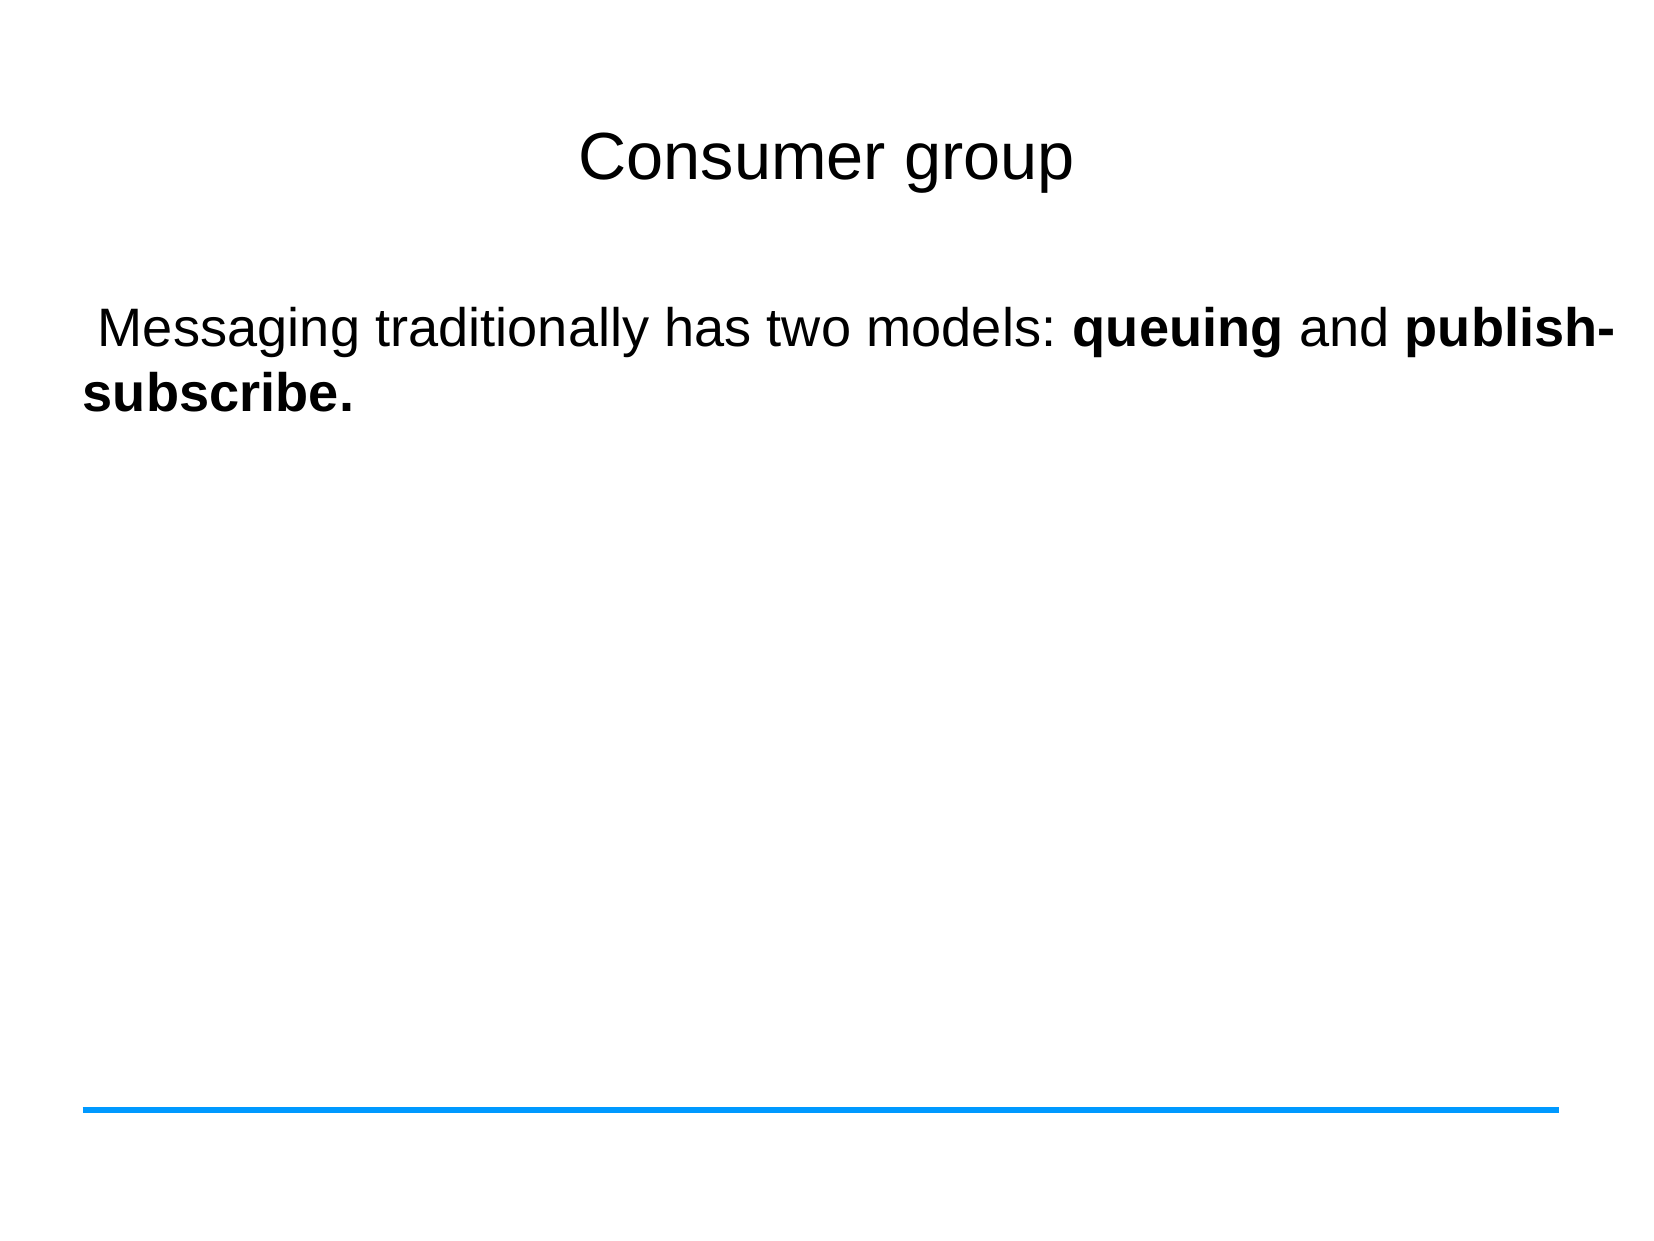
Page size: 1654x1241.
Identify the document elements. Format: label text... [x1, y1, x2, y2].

text_box Messaging traditionally has two models: queuing and publish-subscribe. [82, 292, 1654, 788]
text_box Consumer group [82, 49, 1571, 257]
